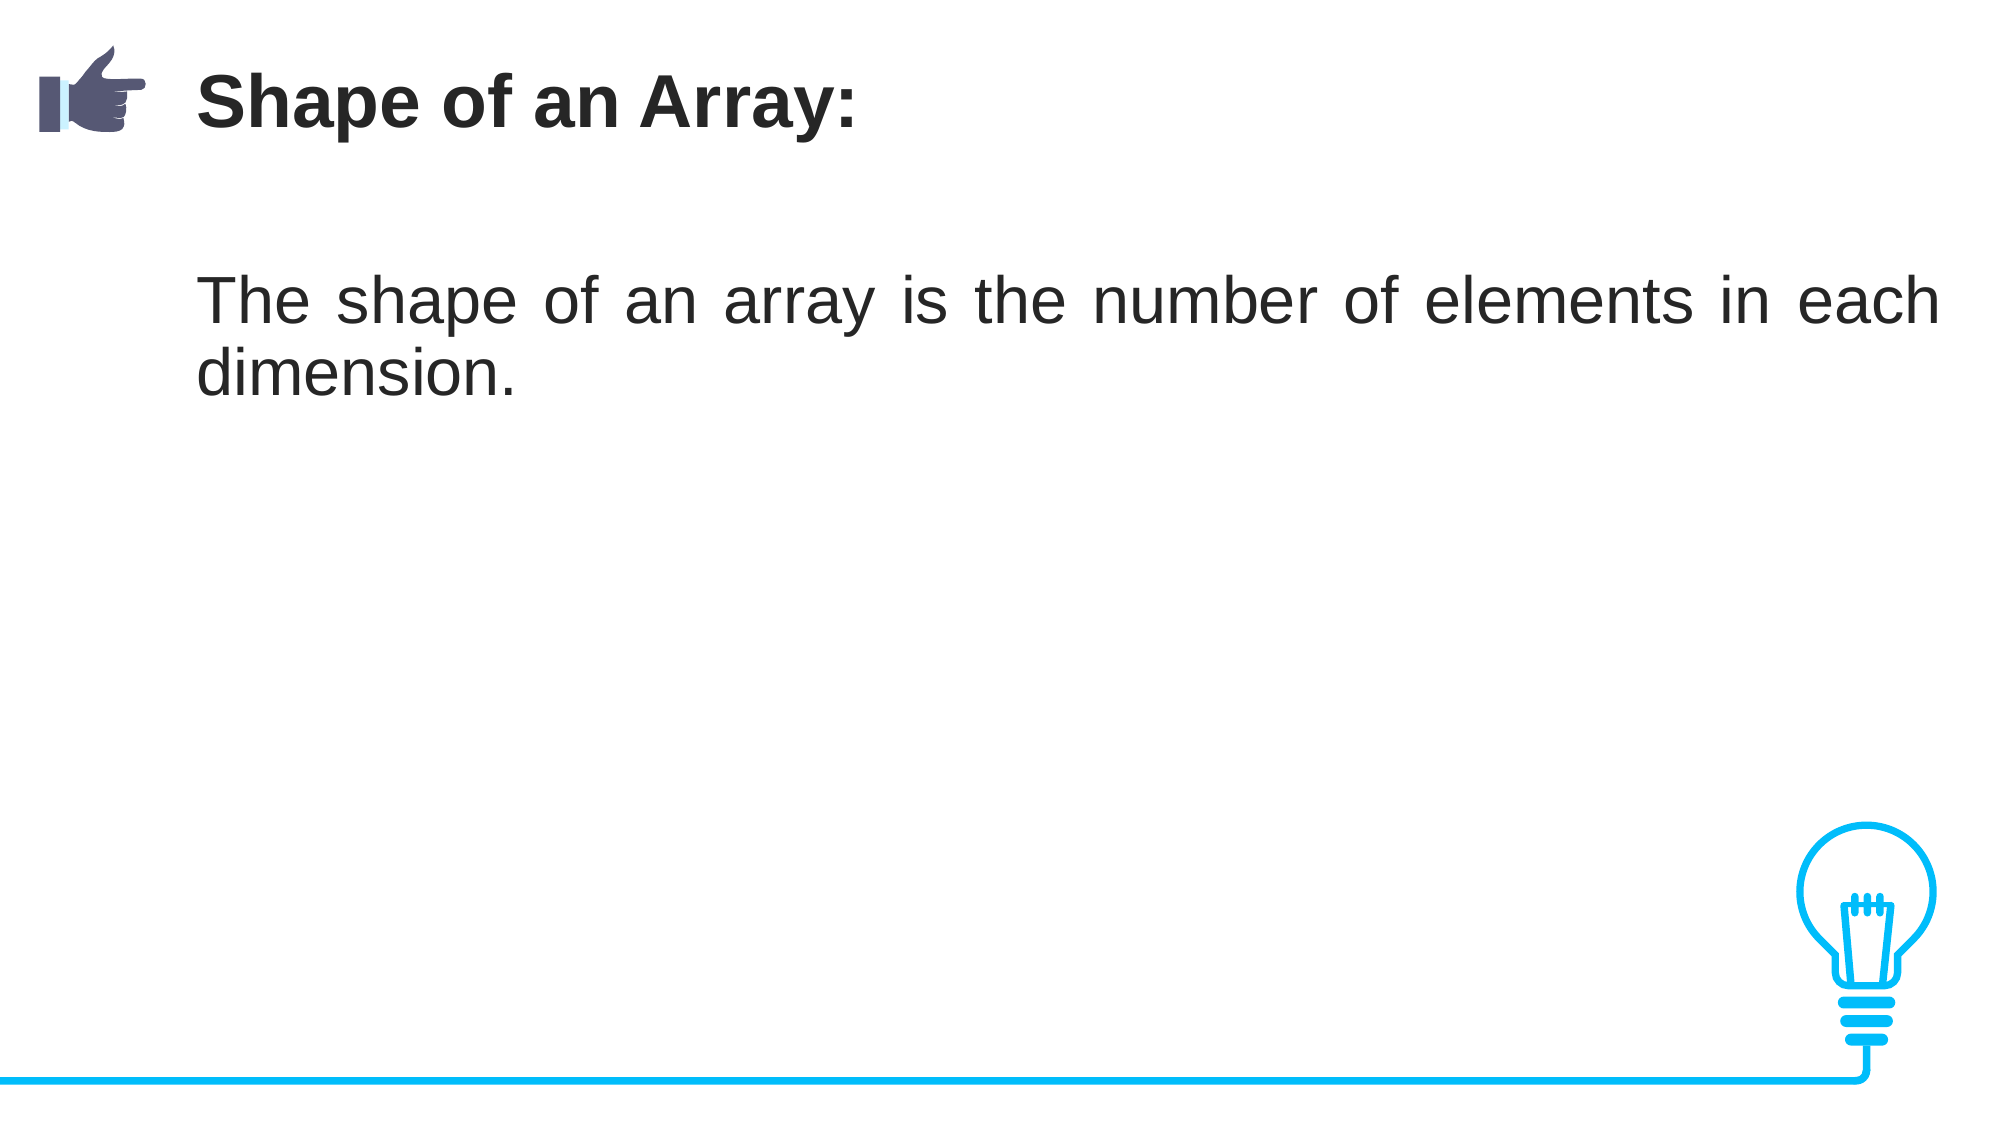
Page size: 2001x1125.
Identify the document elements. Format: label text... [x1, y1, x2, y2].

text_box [39, 45, 146, 133]
list Shape of an Array: The shape of an array is the number of elements in each dimension. [181, 26, 1959, 955]
